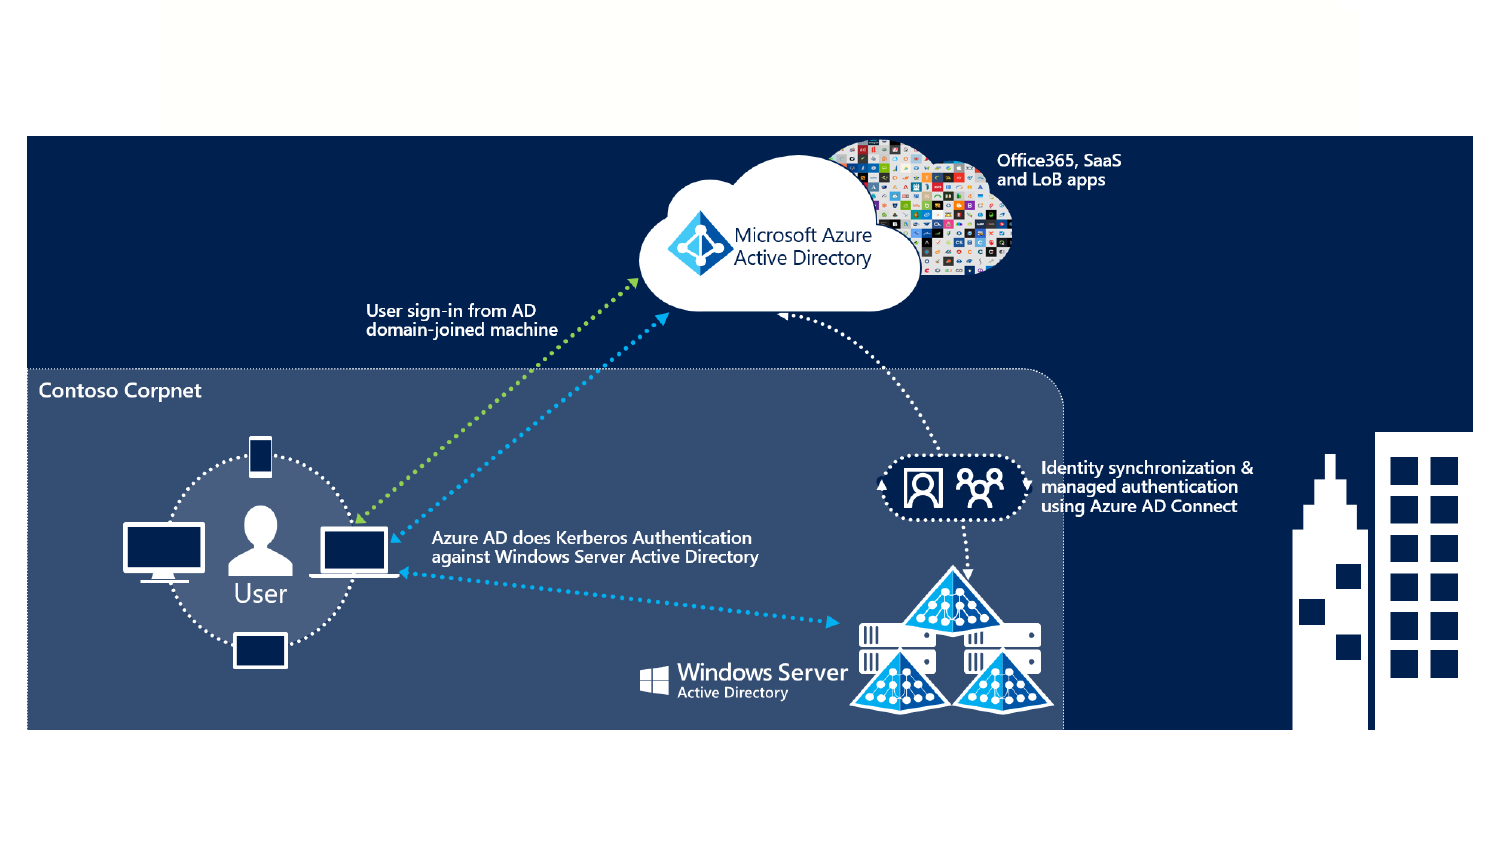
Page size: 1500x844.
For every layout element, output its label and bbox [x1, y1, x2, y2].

picture [27, 0, 1473, 730]
